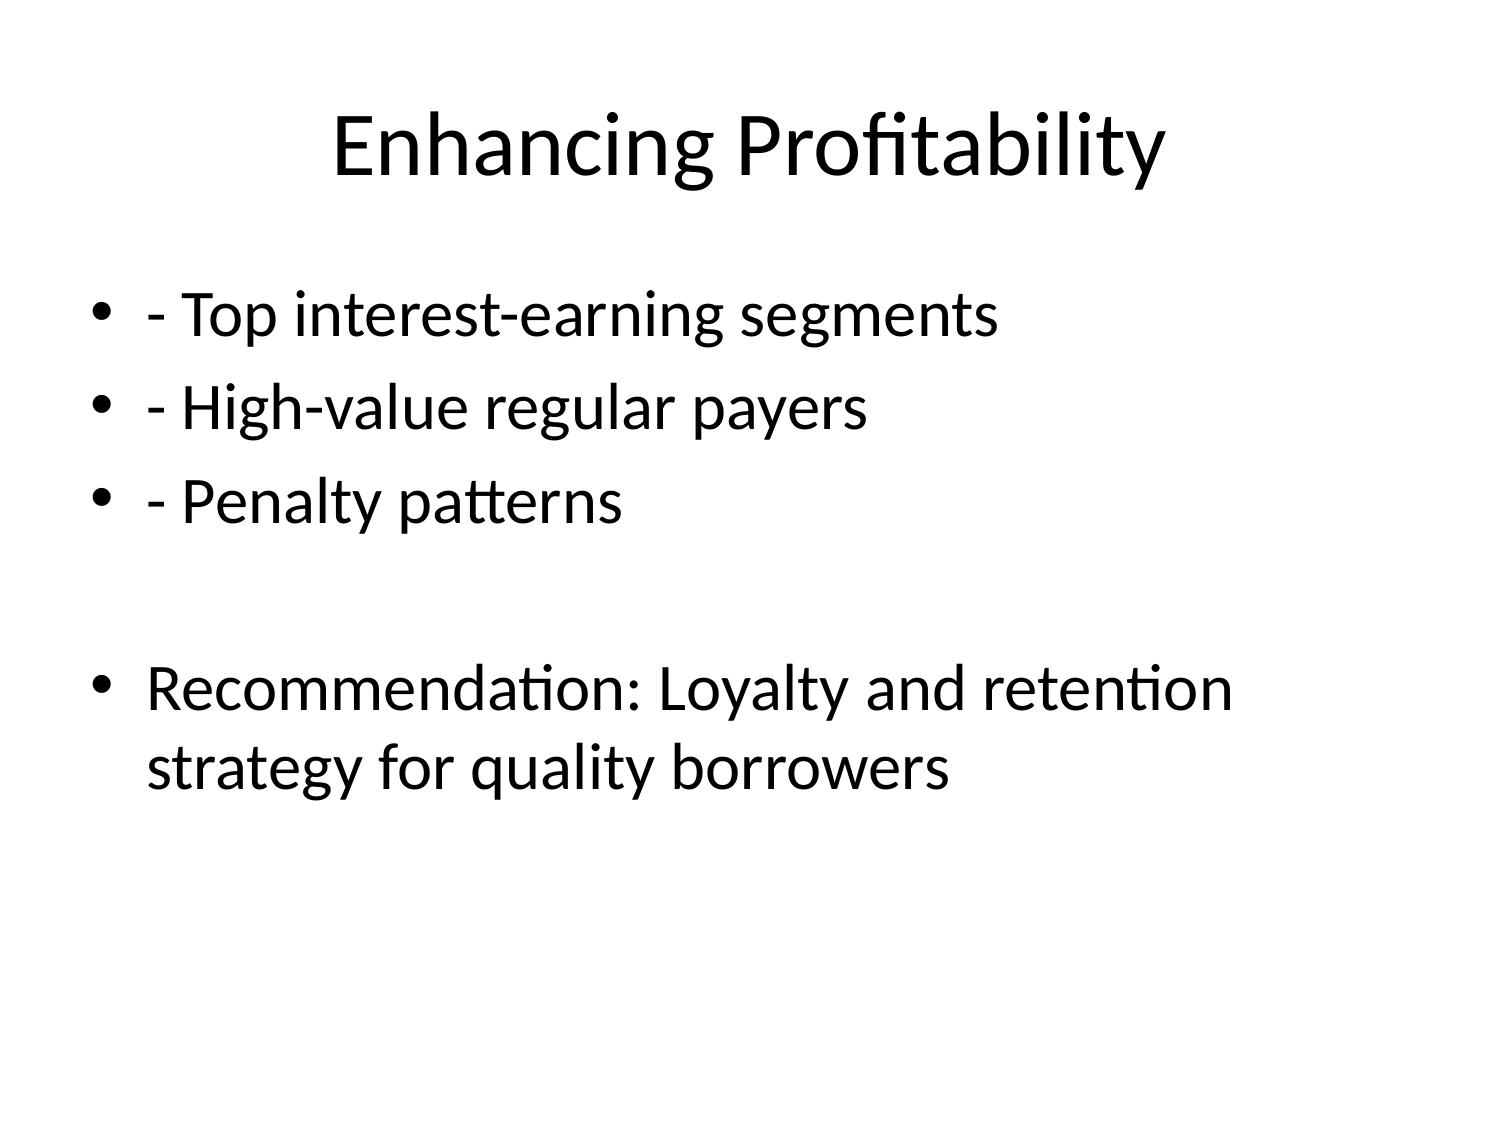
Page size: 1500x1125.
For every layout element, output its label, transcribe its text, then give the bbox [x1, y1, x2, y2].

title Enhancing Profitability [75, 45, 1425, 233]
list - Top interest-earning segments - High-value regular payers - Penalty patterns Recommendation: Loyalty and retention strategy for quality borrowers [75, 262, 1425, 1005]
